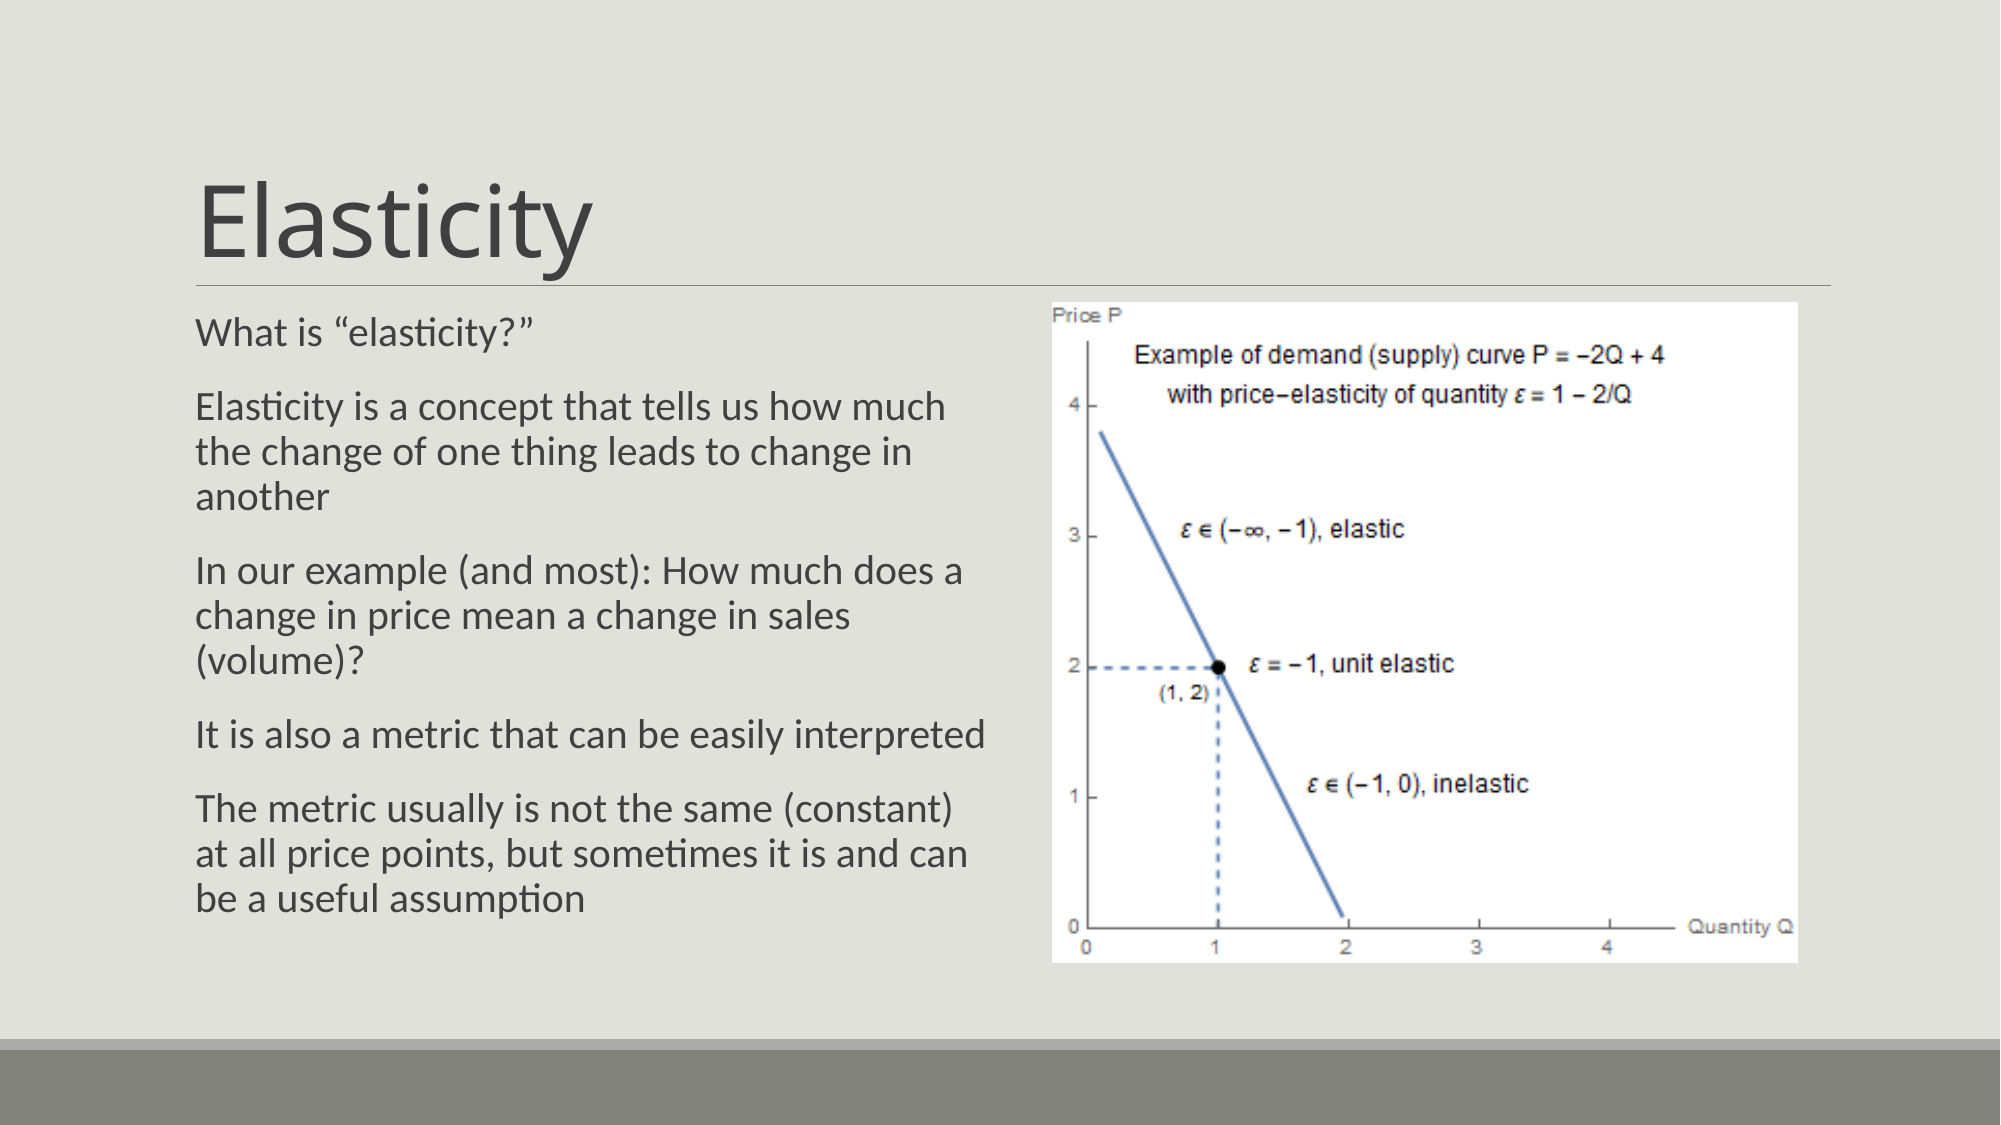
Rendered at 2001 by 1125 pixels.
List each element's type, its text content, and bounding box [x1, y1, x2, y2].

title Elasticity [180, 47, 1830, 285]
list What is “elasticity?” Elasticity is a concept that tells us how much the change of one thing leads to change in another In our example (and most): How much does a change in price mean a change in sales (volume)? It is also a metric that can be easily interpreted The metric usually is not the same (constant) at all price points, but sometimes it is and can be a useful assumption [180, 302, 990, 963]
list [1052, 302, 1798, 964]
